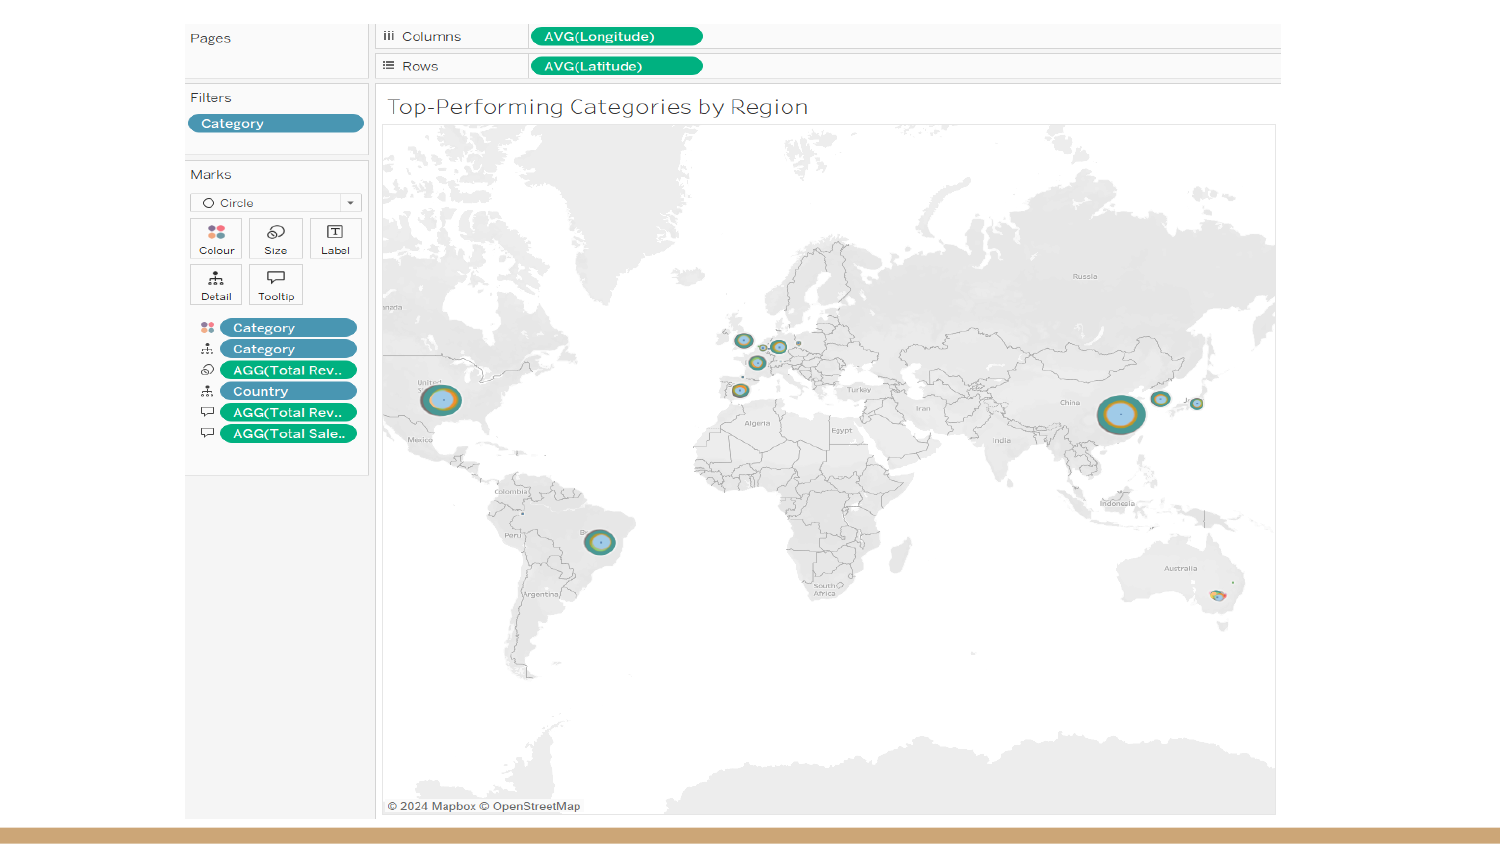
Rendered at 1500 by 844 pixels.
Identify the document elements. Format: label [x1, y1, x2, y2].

picture [184, 24, 1281, 819]
